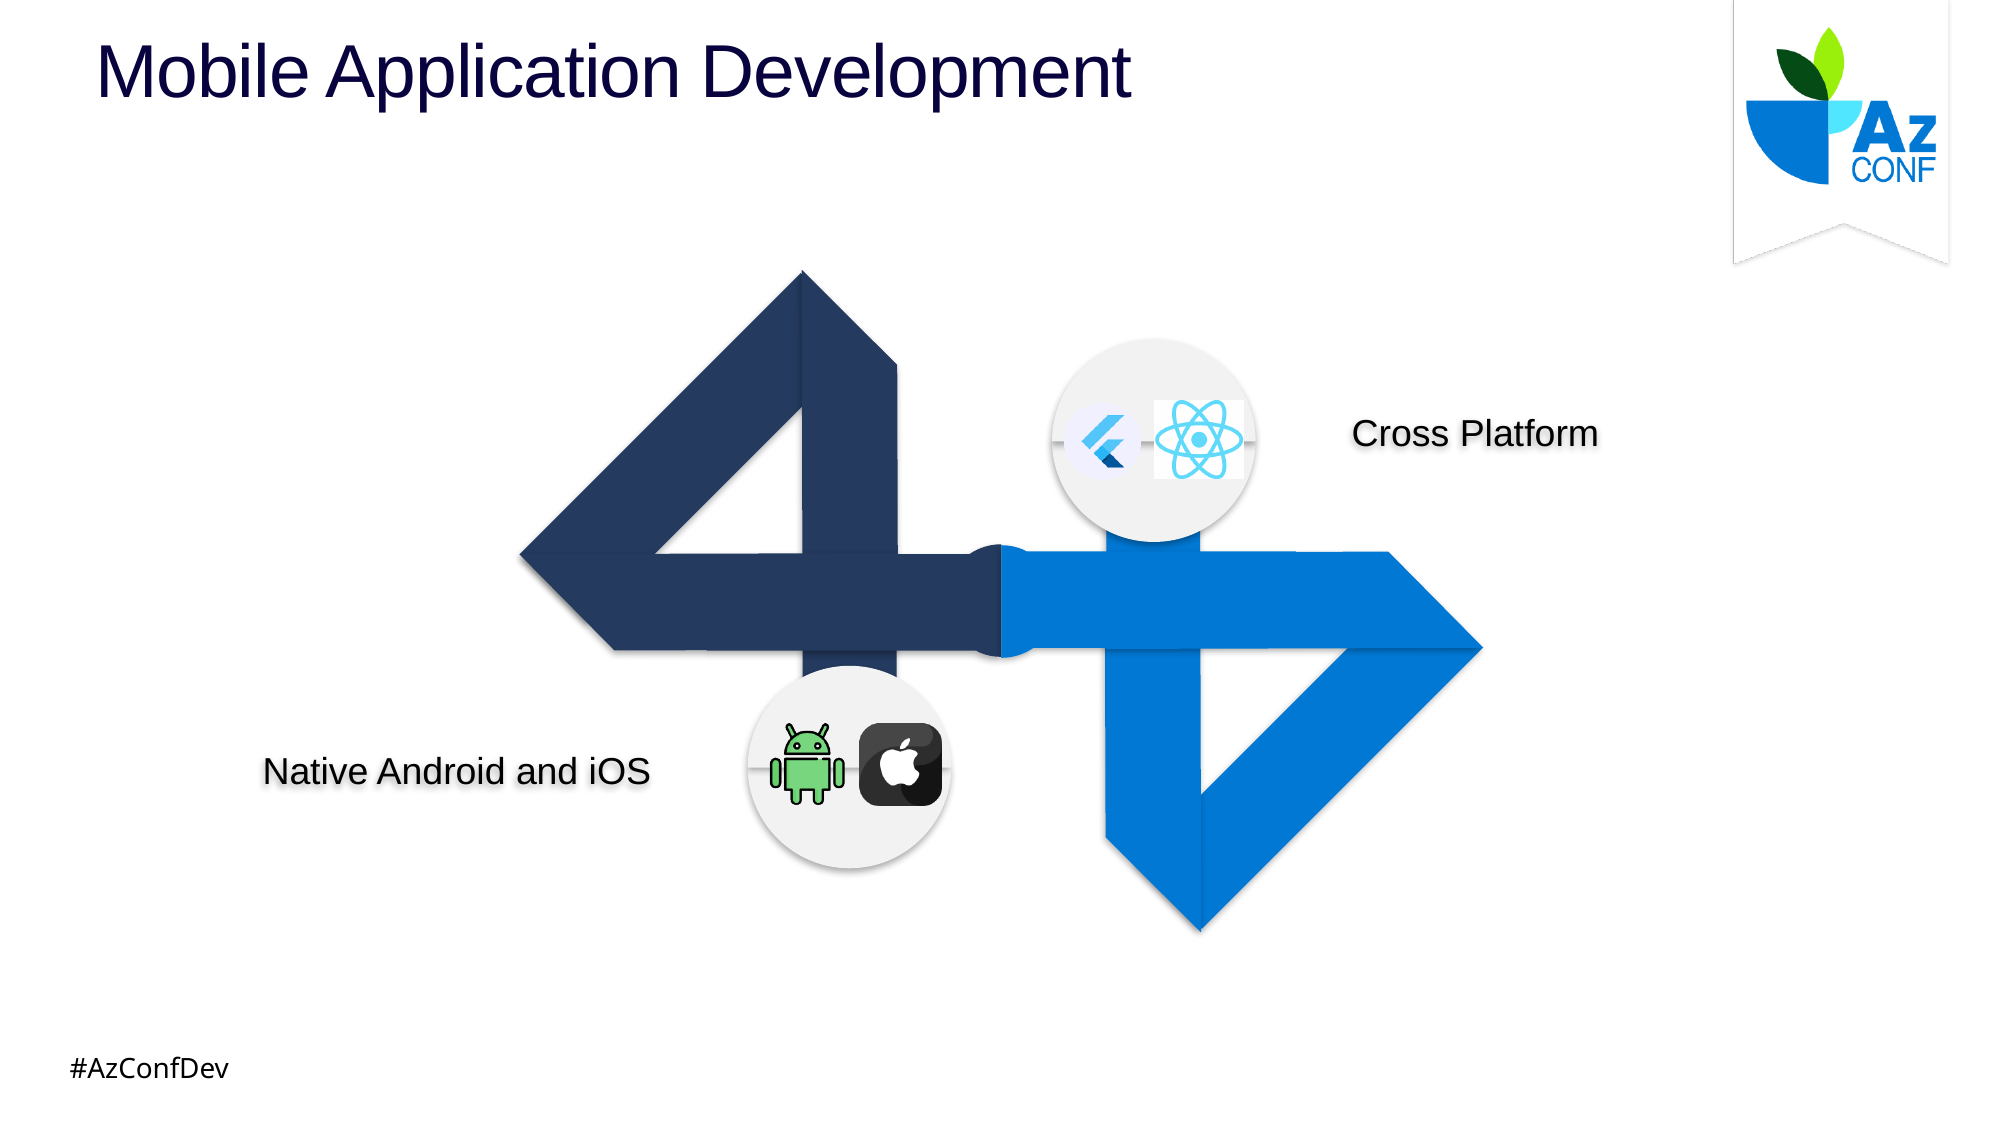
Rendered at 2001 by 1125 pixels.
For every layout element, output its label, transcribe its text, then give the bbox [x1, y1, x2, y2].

text_box [1000, 544, 1486, 659]
text_box Cross Platform [1336, 401, 2000, 462]
text_box [1104, 659, 1203, 933]
title Mobile Application Development [95, 40, 1275, 204]
picture [859, 723, 942, 806]
picture [766, 723, 848, 805]
text_box [1105, 542, 1132, 550]
text_box [516, 543, 1003, 658]
text_box [519, 275, 797, 553]
text_box [800, 269, 899, 552]
picture [1063, 402, 1142, 480]
text_box [1207, 659, 1474, 926]
text_box [1174, 542, 1202, 550]
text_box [1051, 339, 1256, 542]
text_box Native Android and iOS [0, 739, 747, 800]
picture [1154, 401, 1244, 479]
text_box [801, 660, 898, 665]
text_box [747, 665, 952, 869]
picture [1727, 0, 1955, 272]
